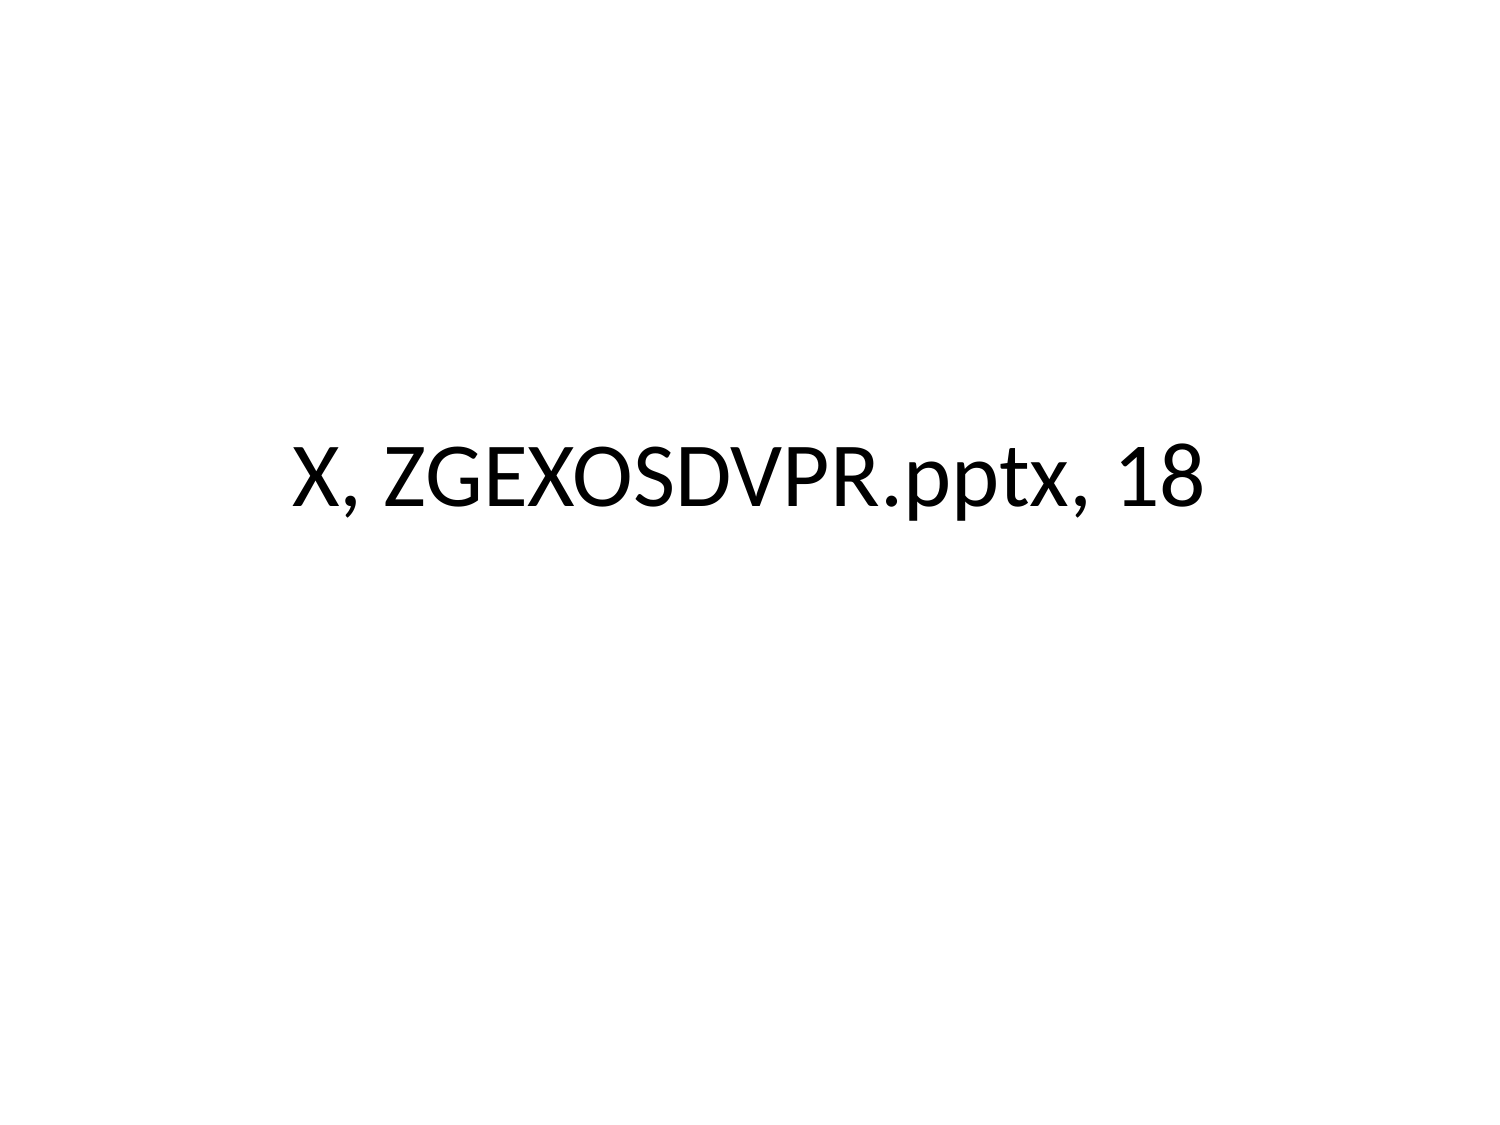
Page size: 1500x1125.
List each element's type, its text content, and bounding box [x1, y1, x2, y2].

title X, ZGEXOSDVPR.pptx, 18 [112, 349, 1388, 591]
